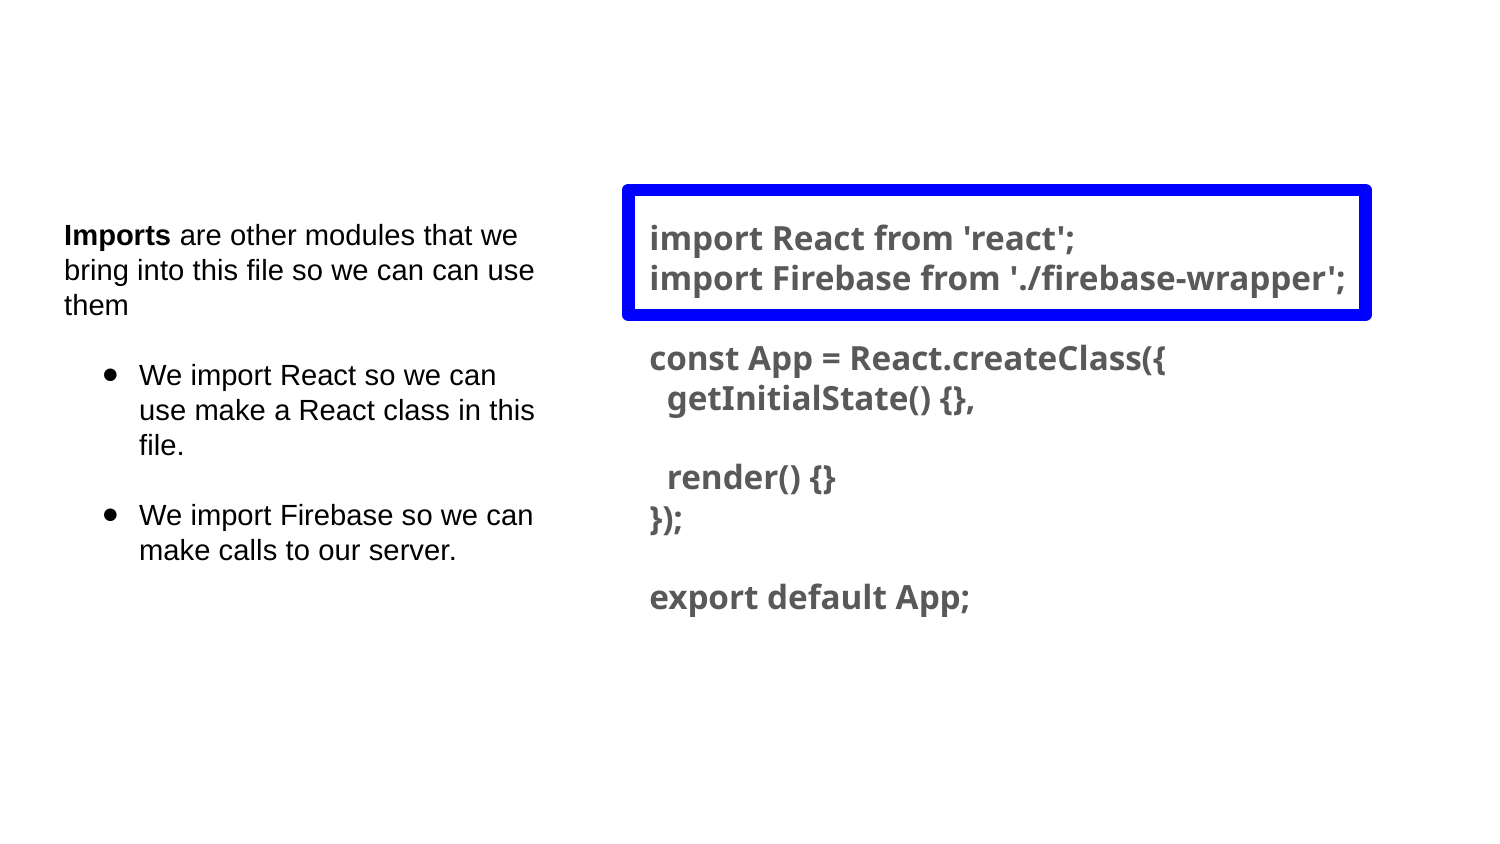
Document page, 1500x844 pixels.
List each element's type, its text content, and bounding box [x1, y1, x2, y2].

list import React from 'react'; import Firebase from './firebase-wrapper'; const App = React.createClass({ getInitialState() {}, render() {} }); export default App; [634, 12, 1372, 844]
text_box Imports are other modules that we bring into this file so we can can use them We import React so we can use make a React class in this file. We import Firebase so we can make calls to our server. [49, 201, 555, 643]
text_box [628, 189, 1366, 315]
